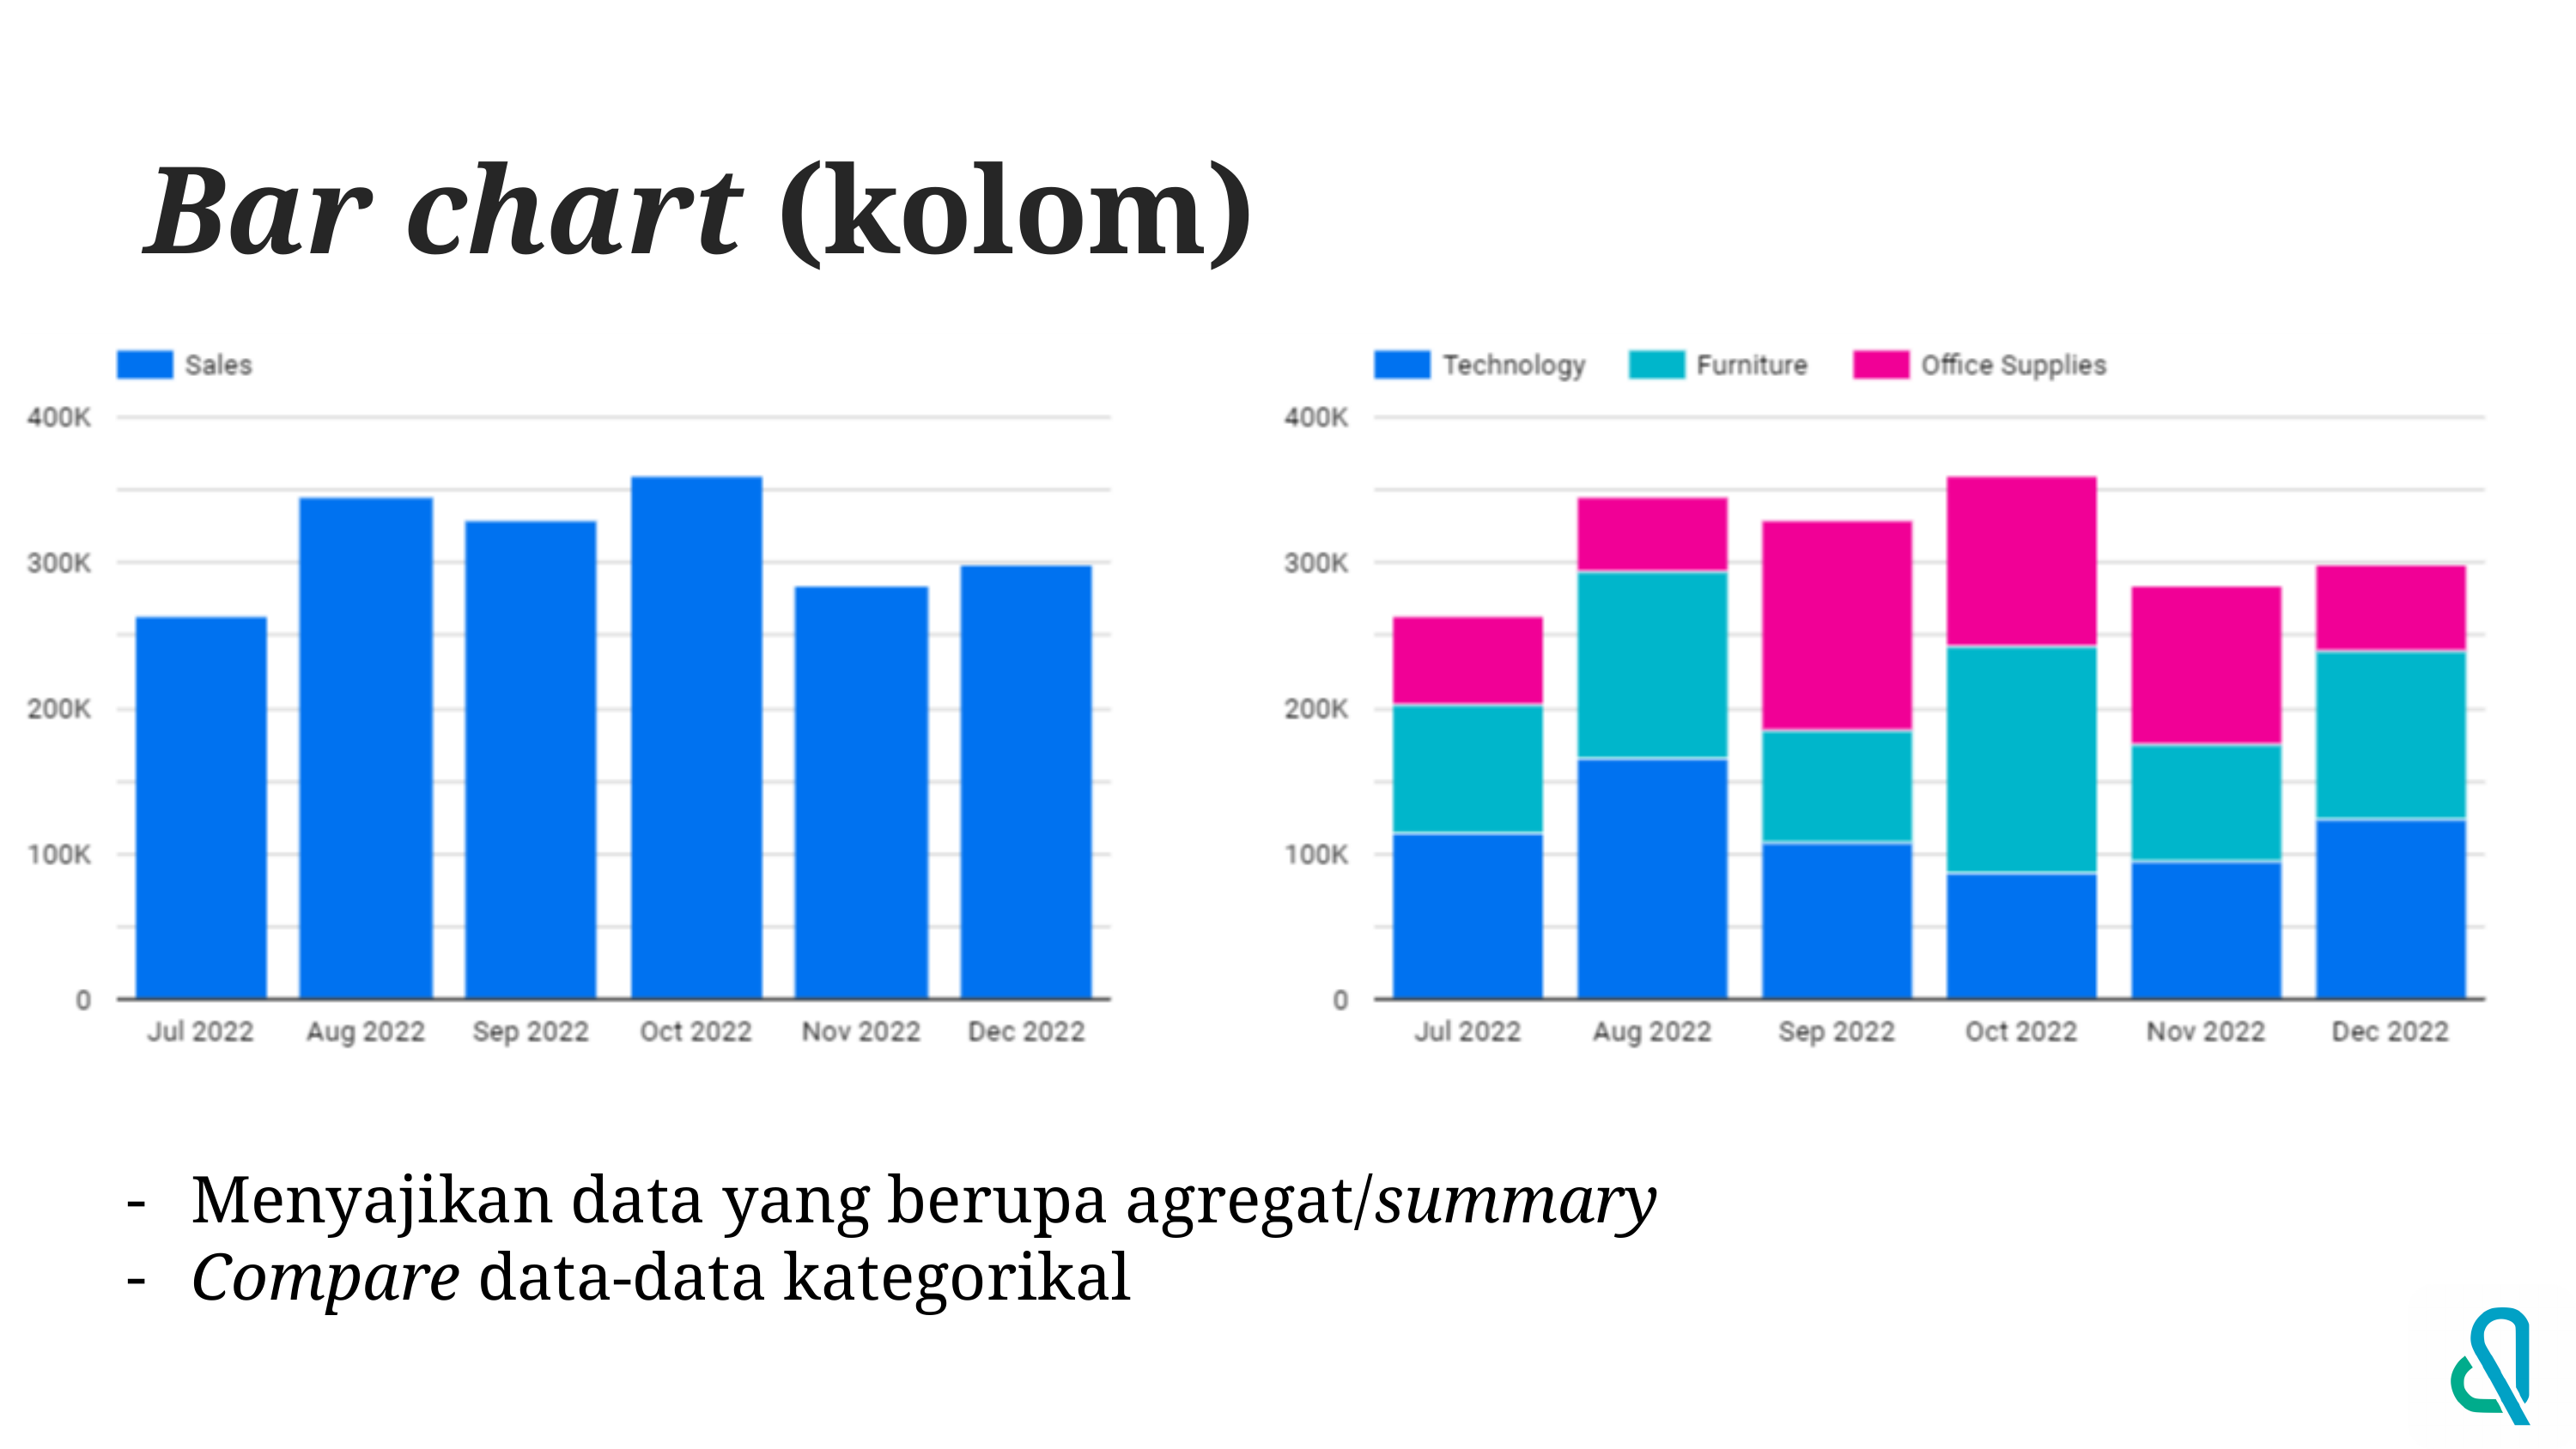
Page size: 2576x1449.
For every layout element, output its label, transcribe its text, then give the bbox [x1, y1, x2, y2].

title Bar chart (kolom) [143, 130, 2526, 375]
text_box [2408, 1284, 2576, 1449]
picture [21, 332, 2512, 1062]
text_box Menyajikan data yang berupa agregat/summary Compare data-data kategorikal [113, 1145, 2154, 1326]
